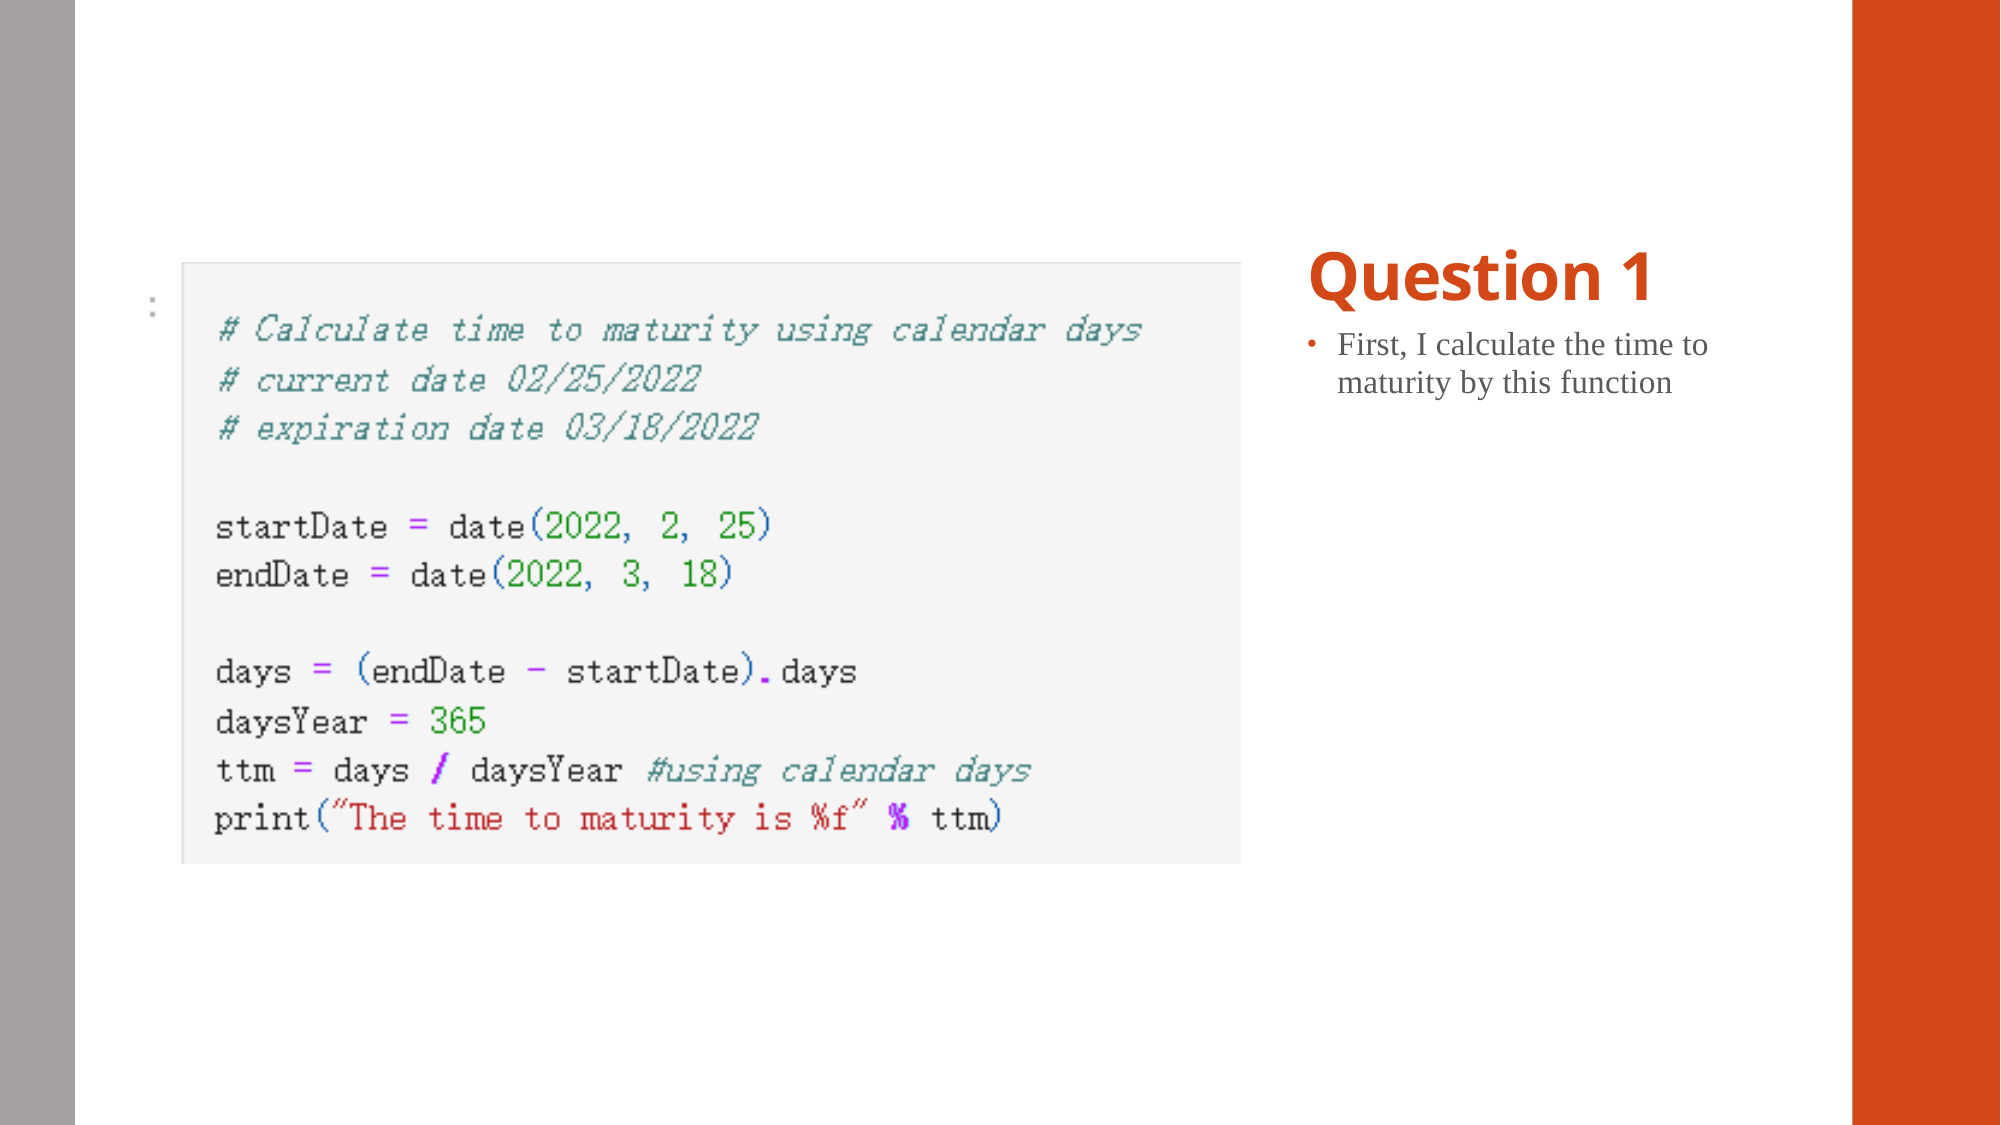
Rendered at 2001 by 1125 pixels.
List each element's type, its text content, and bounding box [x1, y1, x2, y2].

list First, I calculate the time to maturity by this function [1292, 317, 1797, 1014]
title Question 1 [1292, 104, 1797, 317]
picture [146, 262, 1241, 864]
